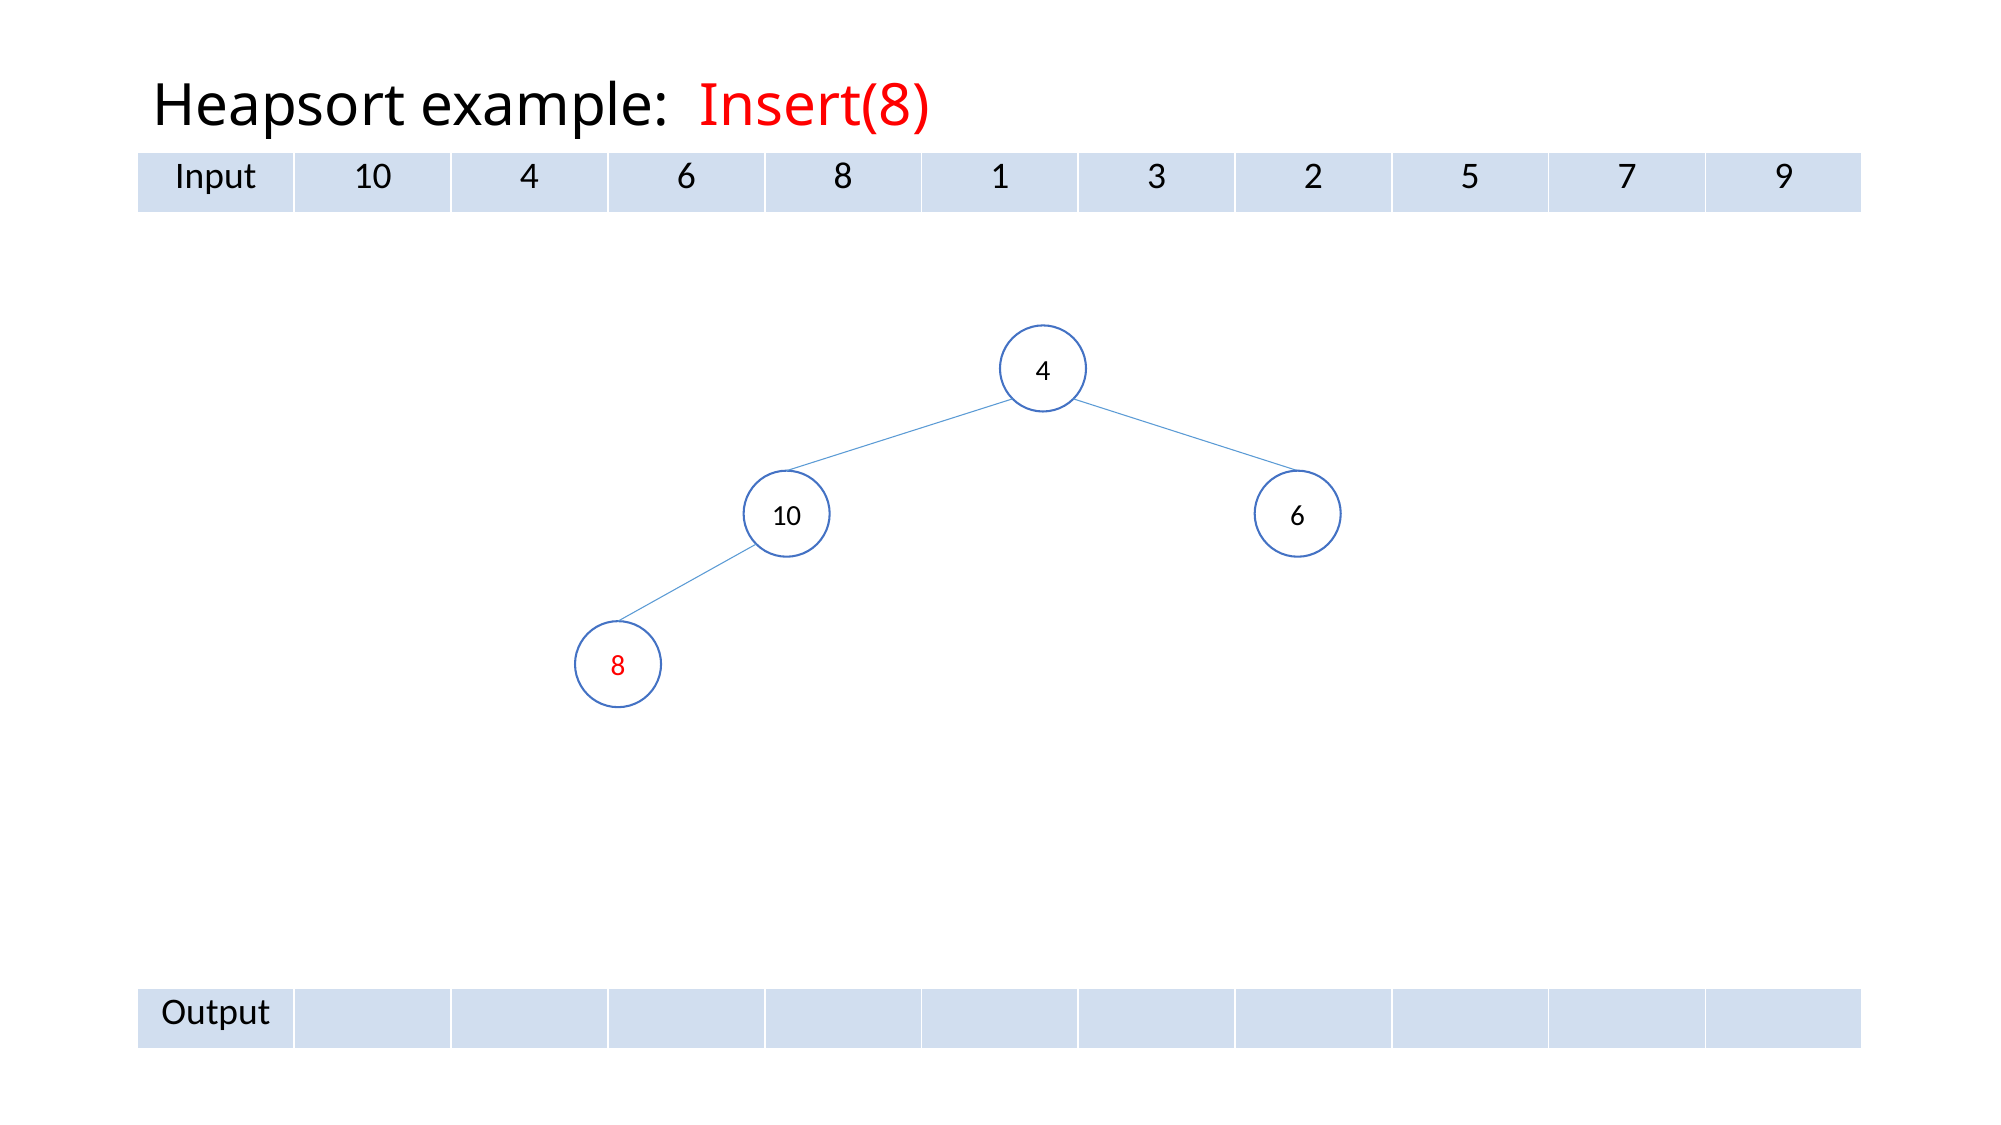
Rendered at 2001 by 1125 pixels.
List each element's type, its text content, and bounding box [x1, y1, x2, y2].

table_header [1549, 989, 1705, 1048]
table_header Input [138, 153, 293, 212]
table_header [609, 989, 764, 1048]
table_header 1 [922, 153, 1077, 212]
table_header 10 [295, 153, 450, 212]
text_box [786, 398, 1013, 471]
table_header 2 [1236, 153, 1391, 212]
table_header 8 [766, 153, 921, 212]
table_header [295, 989, 450, 1048]
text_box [1073, 398, 1298, 471]
text_box 6 [1253, 469, 1342, 558]
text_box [617, 544, 757, 622]
table_header [1706, 989, 1861, 1048]
table_header 9 [1706, 153, 1861, 212]
table_header Output [138, 989, 293, 1048]
table_header 6 [609, 153, 764, 212]
table_header [1079, 989, 1234, 1048]
table_header 7 [1549, 153, 1705, 212]
table_header 5 [1393, 153, 1548, 212]
table_header 4 [452, 153, 607, 212]
table_header [1236, 989, 1391, 1048]
table_header 3 [1079, 153, 1234, 212]
table_header [1393, 989, 1548, 1048]
text_box 10 [742, 469, 831, 558]
table_header [766, 989, 921, 1048]
table_header [922, 989, 1077, 1048]
text_box 8 [573, 620, 663, 709]
table_header [452, 989, 607, 1048]
title Heapsort example: Insert(8) [137, 59, 1863, 152]
text_box 4 [998, 324, 1088, 413]
